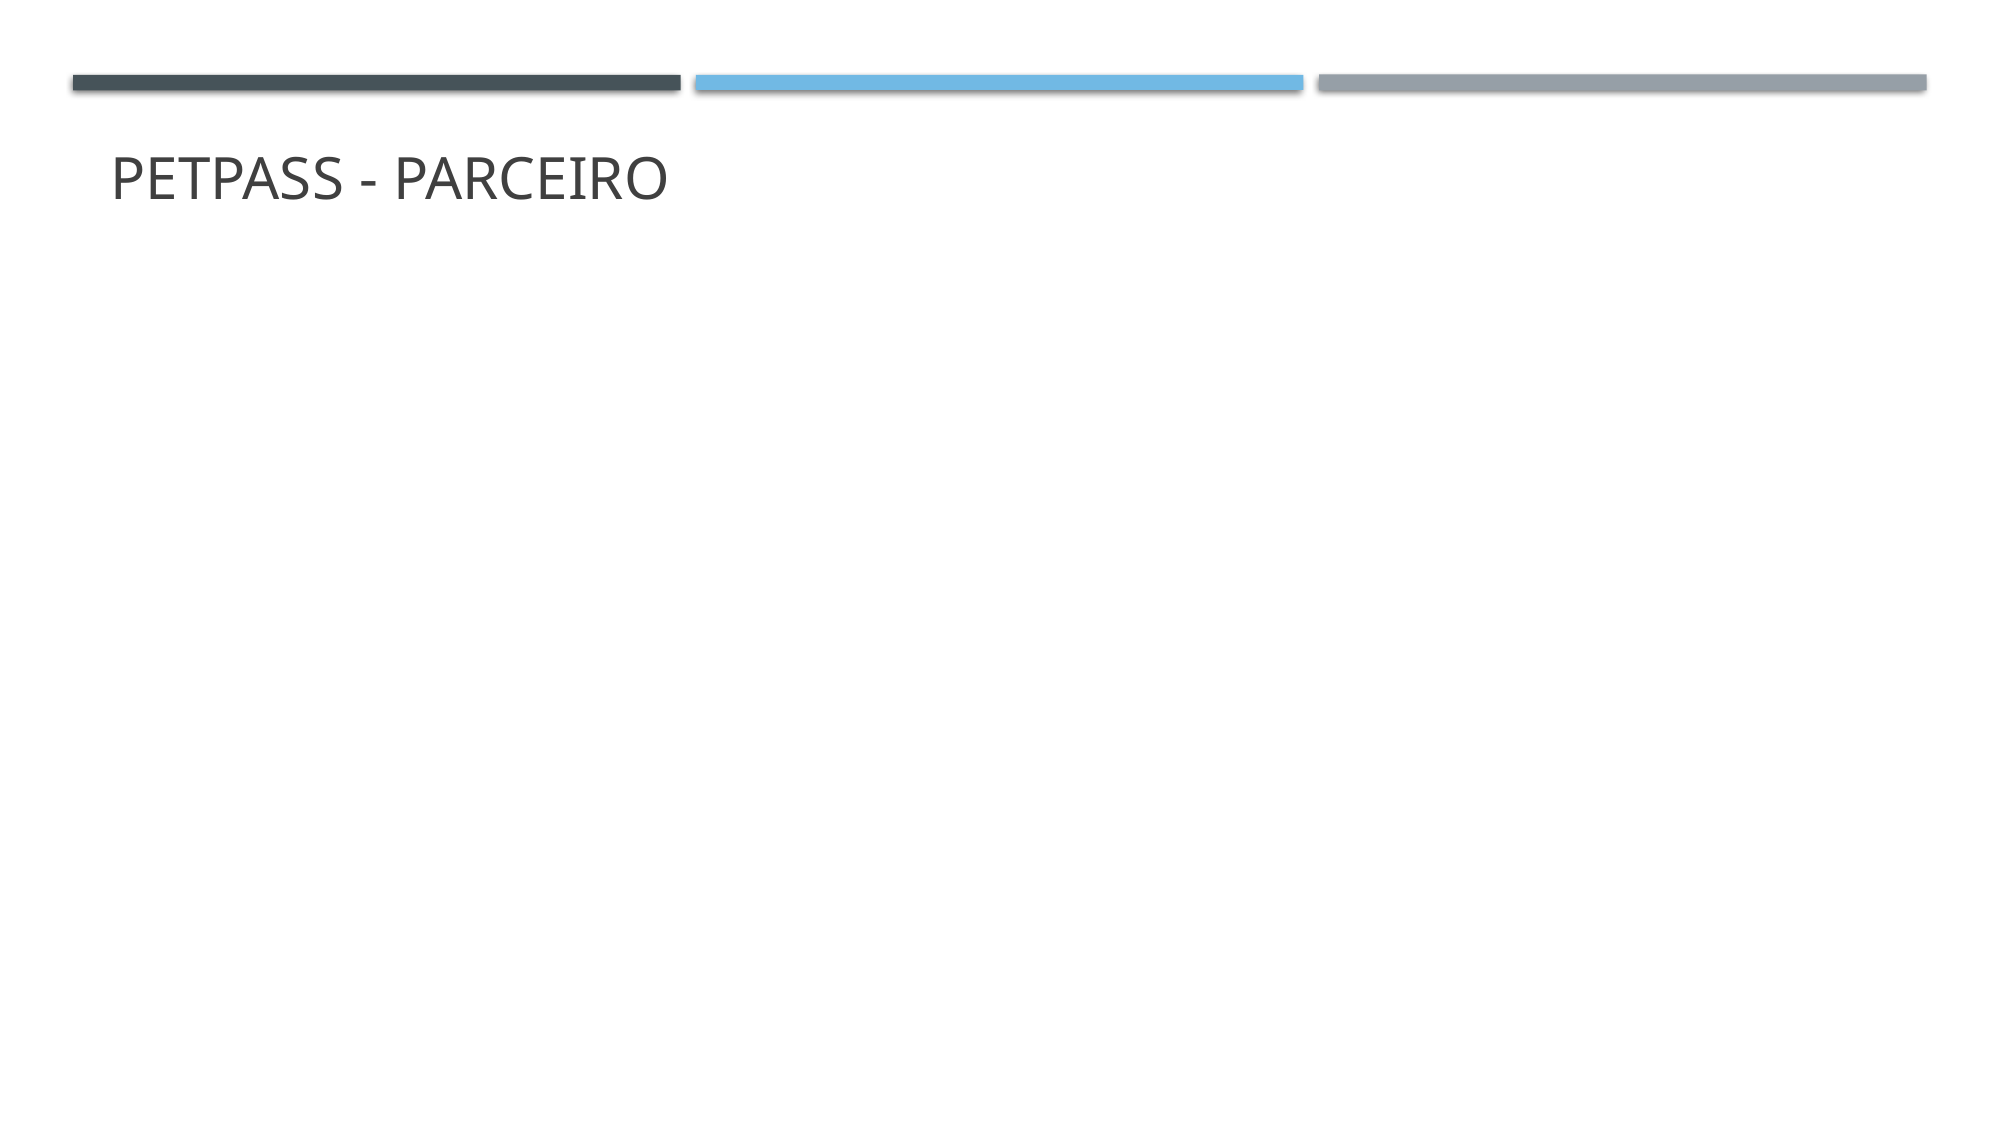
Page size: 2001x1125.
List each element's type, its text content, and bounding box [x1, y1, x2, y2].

title PETPASS - Parceiro [95, 115, 1905, 219]
